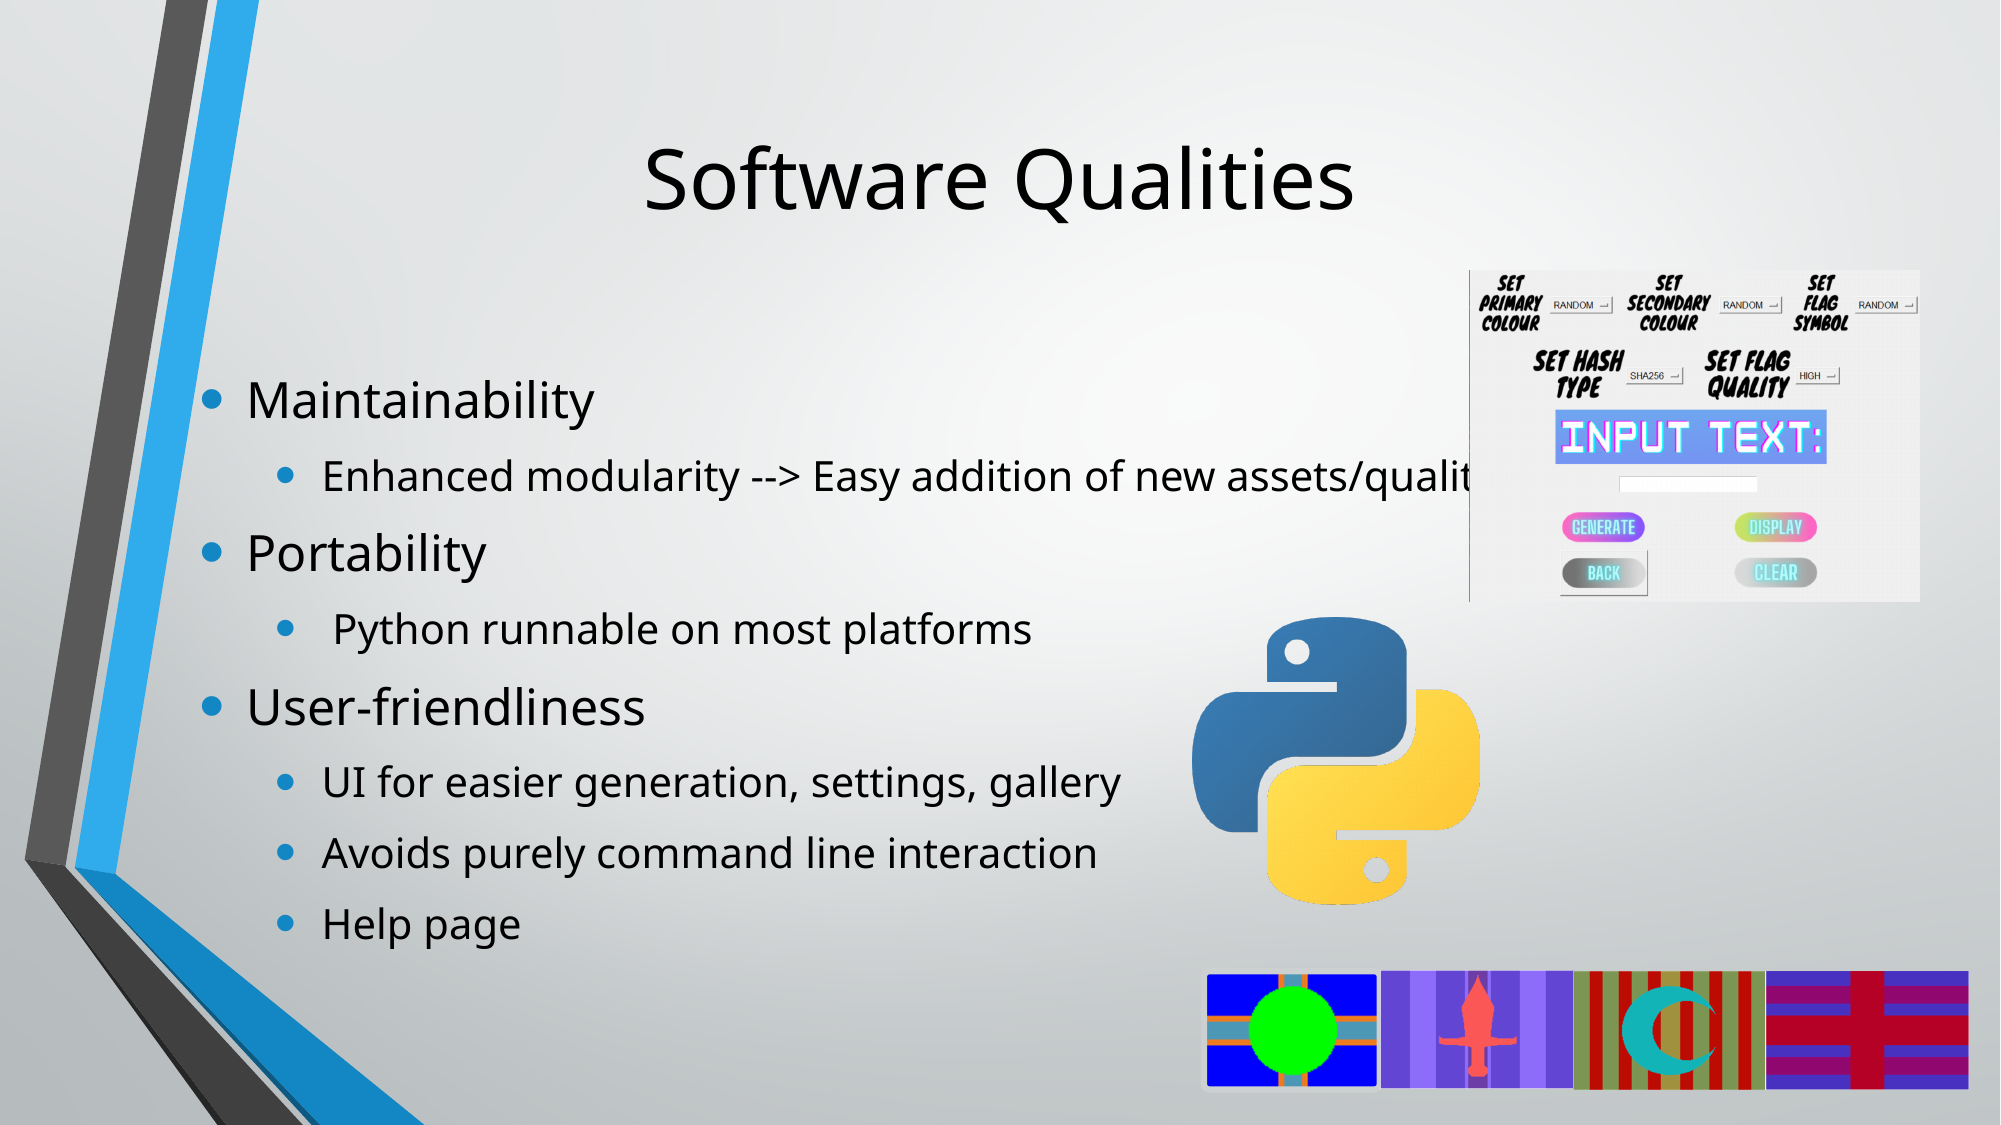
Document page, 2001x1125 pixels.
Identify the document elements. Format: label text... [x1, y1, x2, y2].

picture [1191, 617, 1480, 906]
picture [1468, 270, 1920, 602]
list Maintainability Enhanced modularity --> Easy addition of new assets/qualities Portability Python runnable on most platforms User-friendliness UI for easier generation, settings, gallery Avoids purely command line interaction Help page [184, 335, 1829, 1053]
title Software Qualities [178, 32, 1823, 320]
picture [1203, 970, 1970, 1091]
